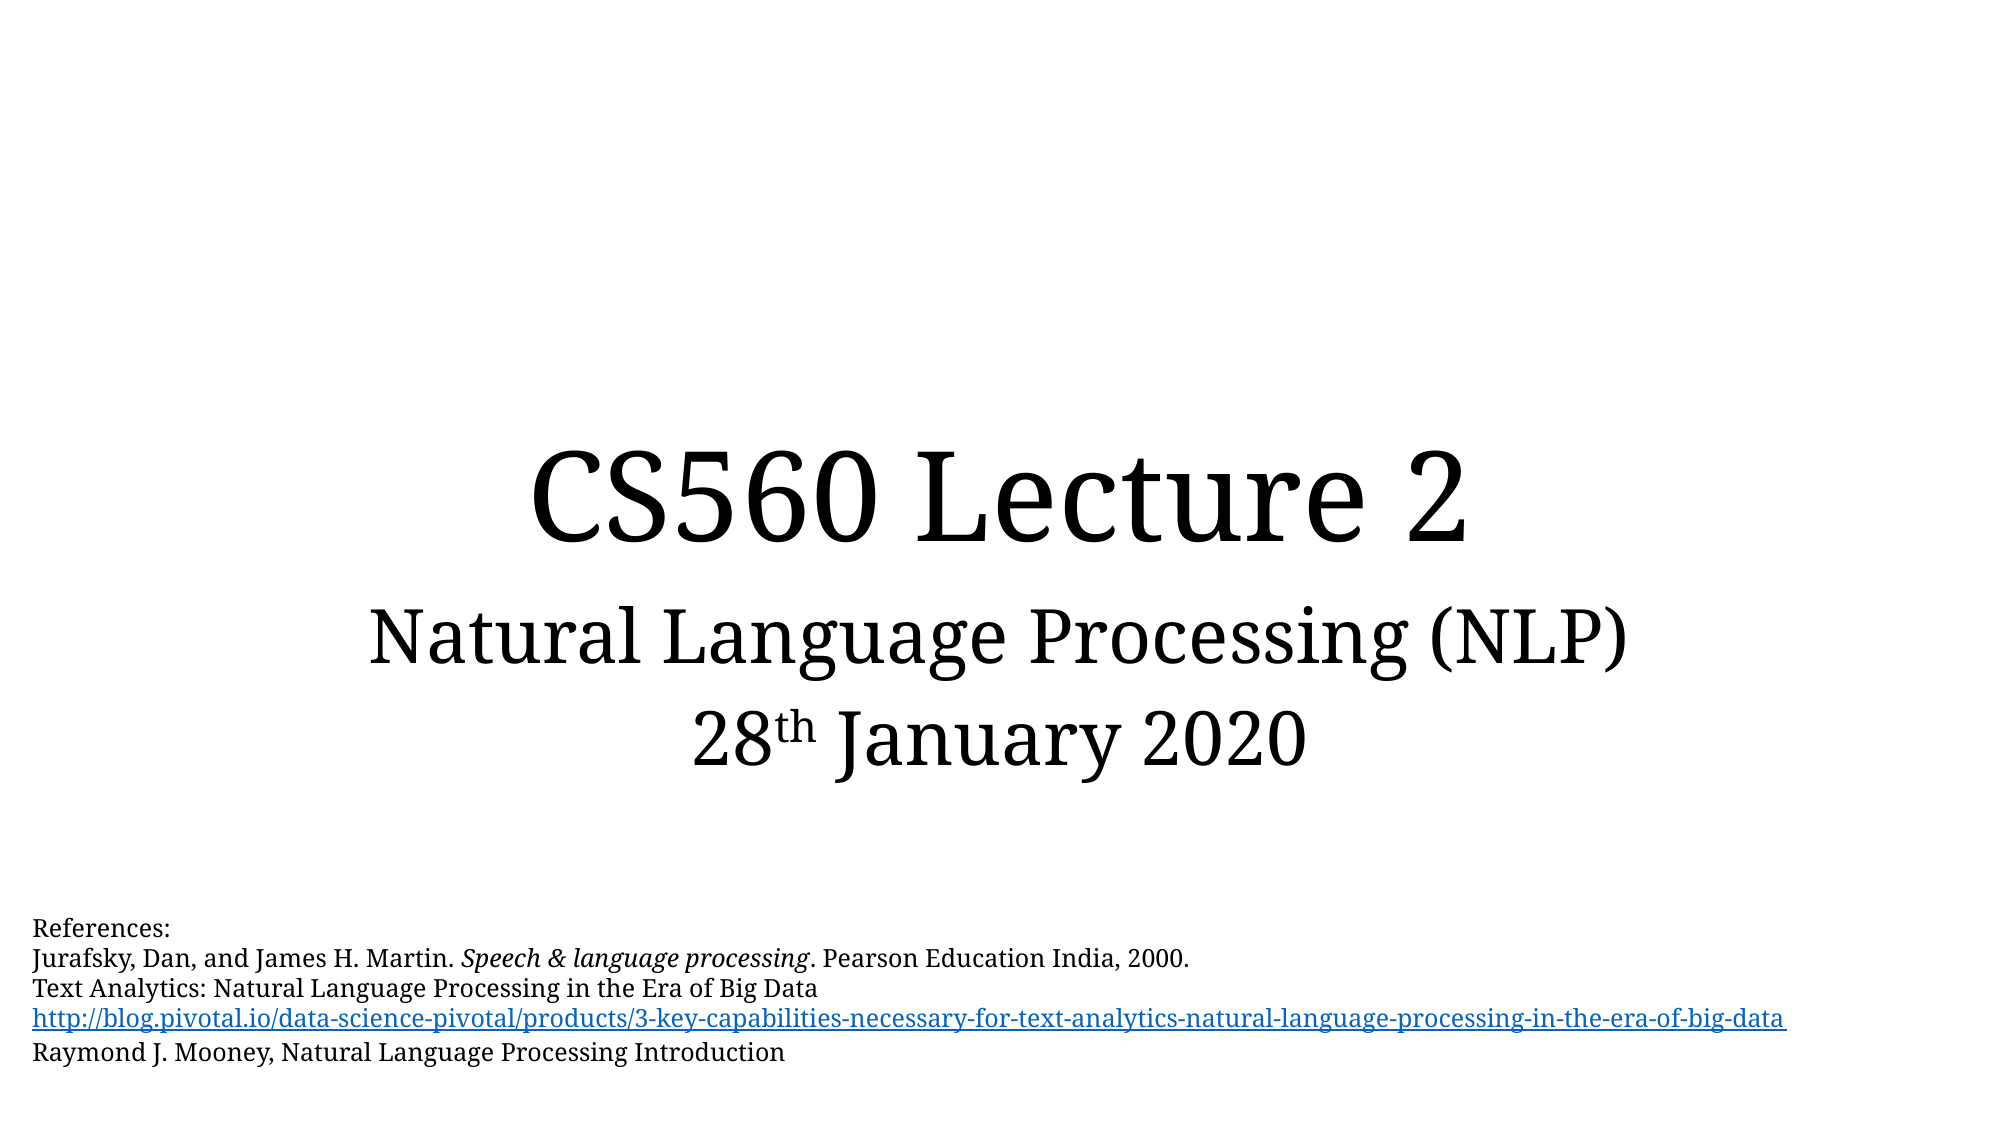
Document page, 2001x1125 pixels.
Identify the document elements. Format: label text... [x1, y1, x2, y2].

title CS560 Lecture 2 [249, 184, 1750, 576]
subtitle Natural Language Processing (NLP) 28th January 2020 [249, 590, 1750, 863]
text_box References: Jurafsky, Dan, and James H. Martin. Speech & language processing. Pearson Education India, 2000. Text Analytics: Natural Language Processing in the Era of Big Data http://blog.pivotal.io/data-science-pivotal/products/3-key-capabilities-necessary-for-text-analytics-natural-language-processing-in-the-era-of-big-data Raymond J. Mooney, Natural Language Processing Introduction [17, 905, 2000, 1074]
